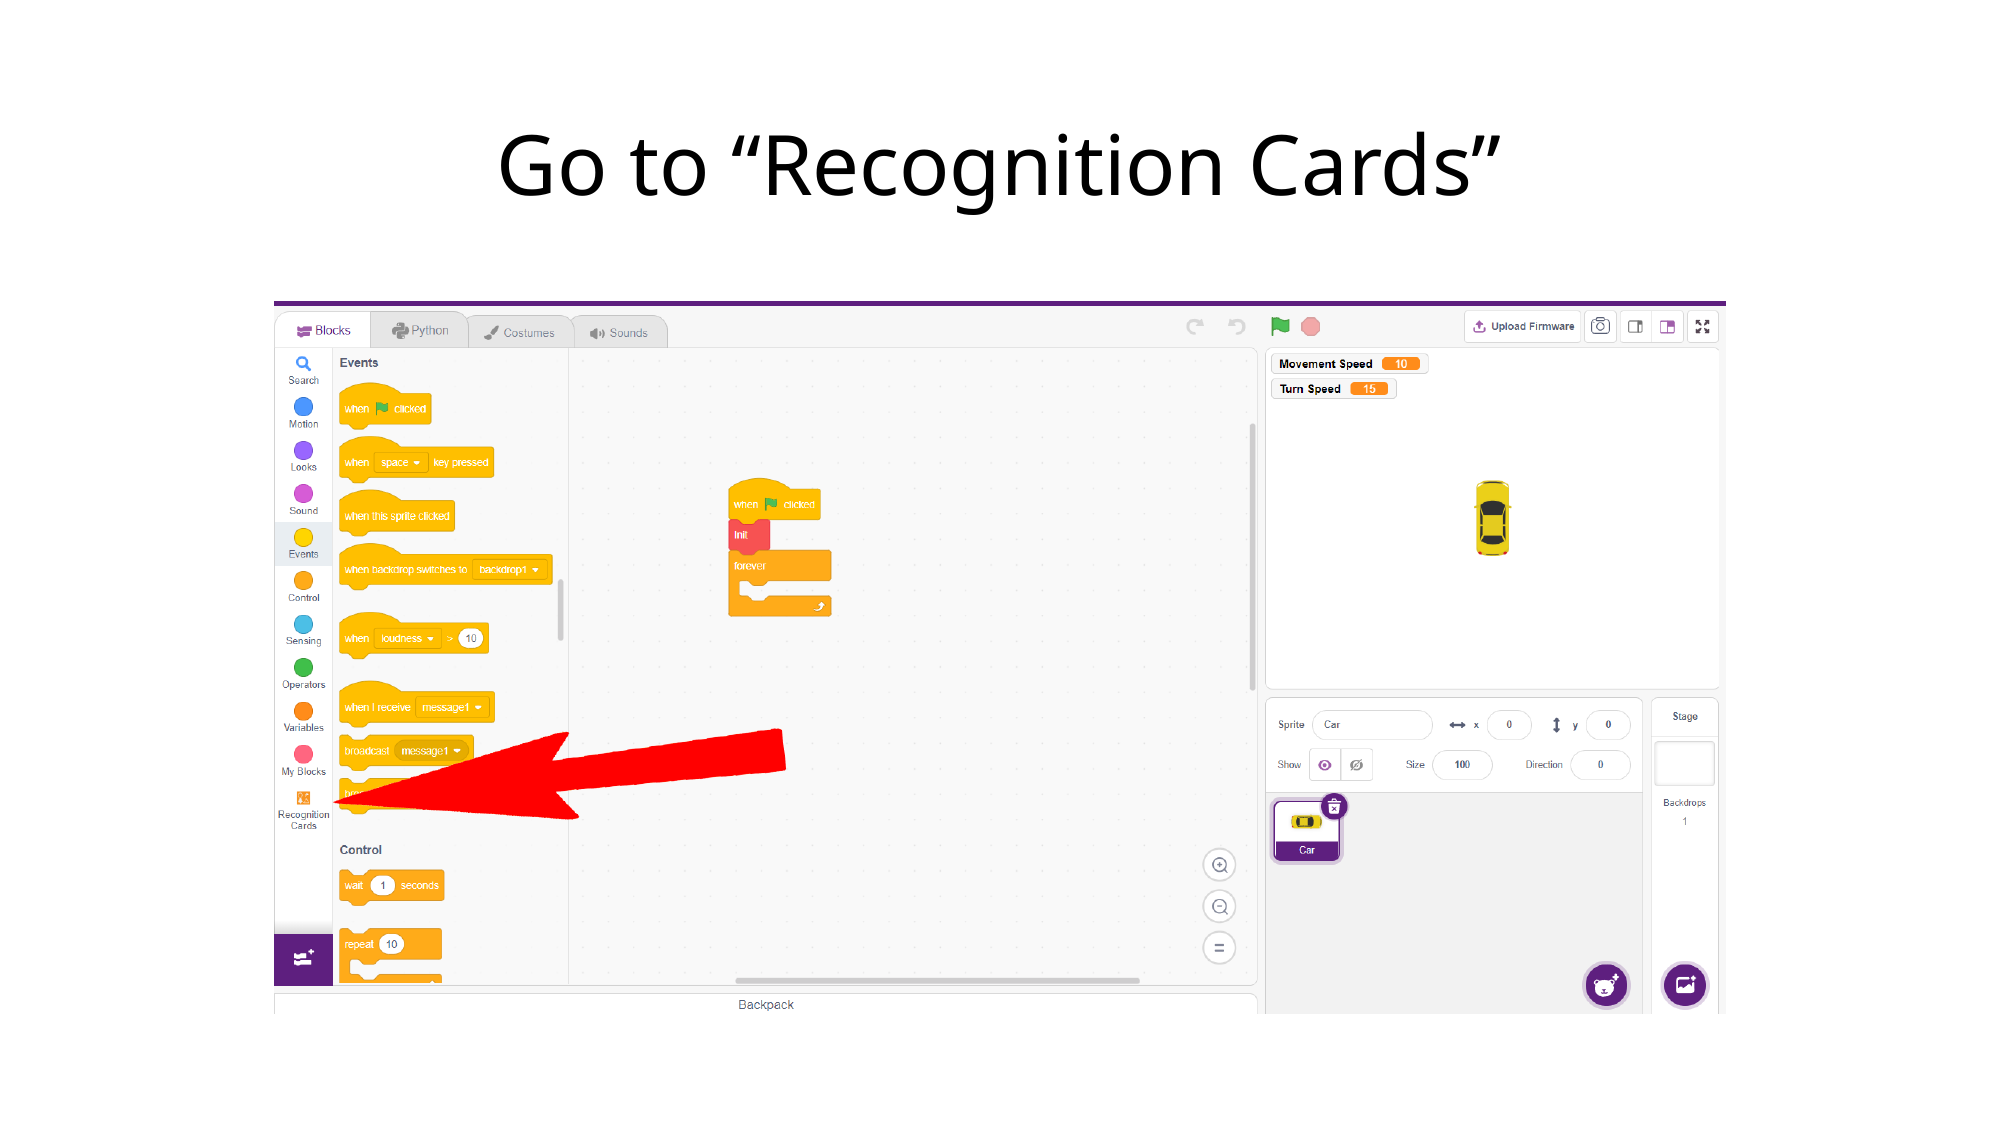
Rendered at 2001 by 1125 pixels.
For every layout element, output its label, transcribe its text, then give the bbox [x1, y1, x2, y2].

title Go to “Recognition Cards” [39, 59, 1961, 278]
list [273, 299, 1726, 1014]
